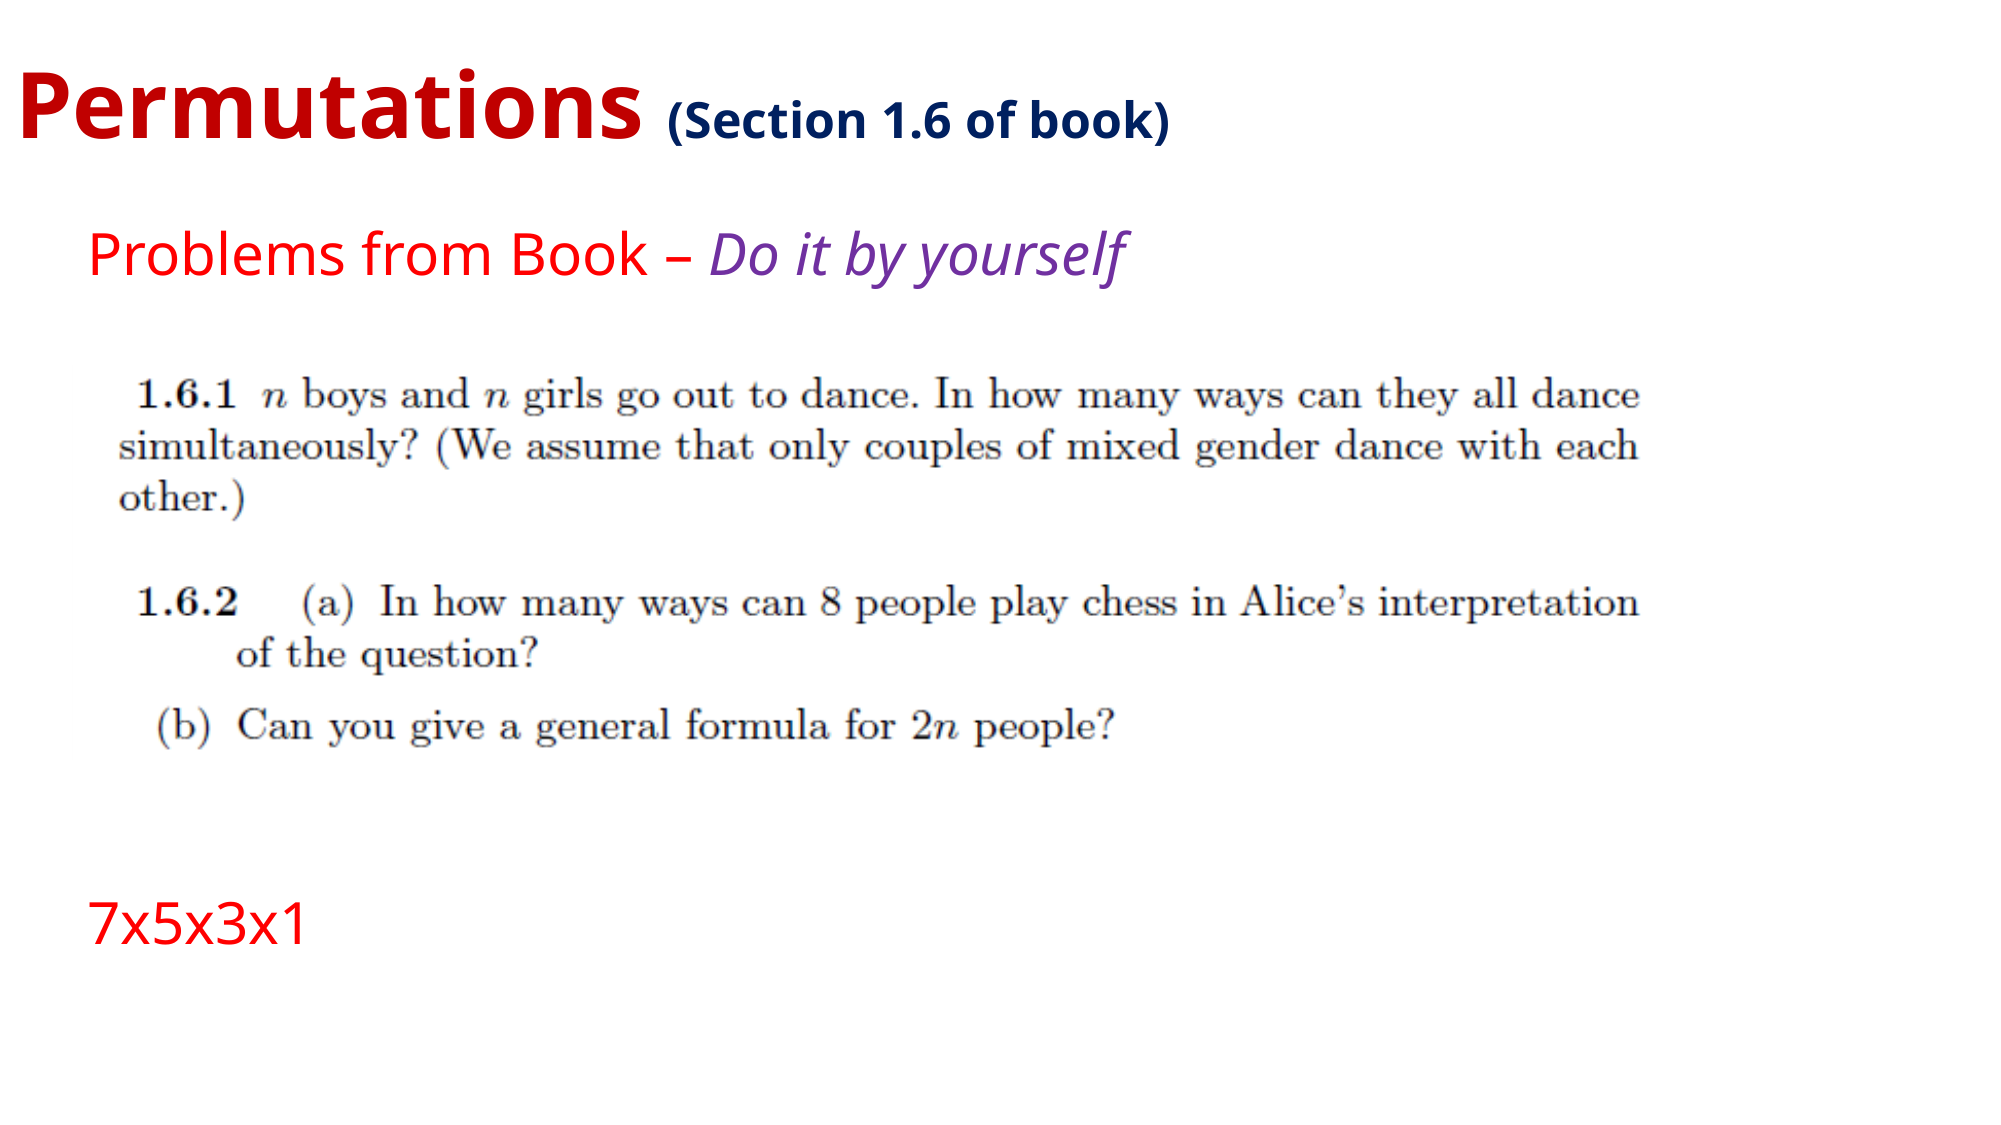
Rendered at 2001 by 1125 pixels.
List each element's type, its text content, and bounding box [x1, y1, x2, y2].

title Permutations (Section 1.6 of book) [0, 0, 1725, 218]
list Problems from Book – Do it by yourself 7x5x3x1 [71, 217, 1974, 1072]
picture [71, 365, 1665, 760]
